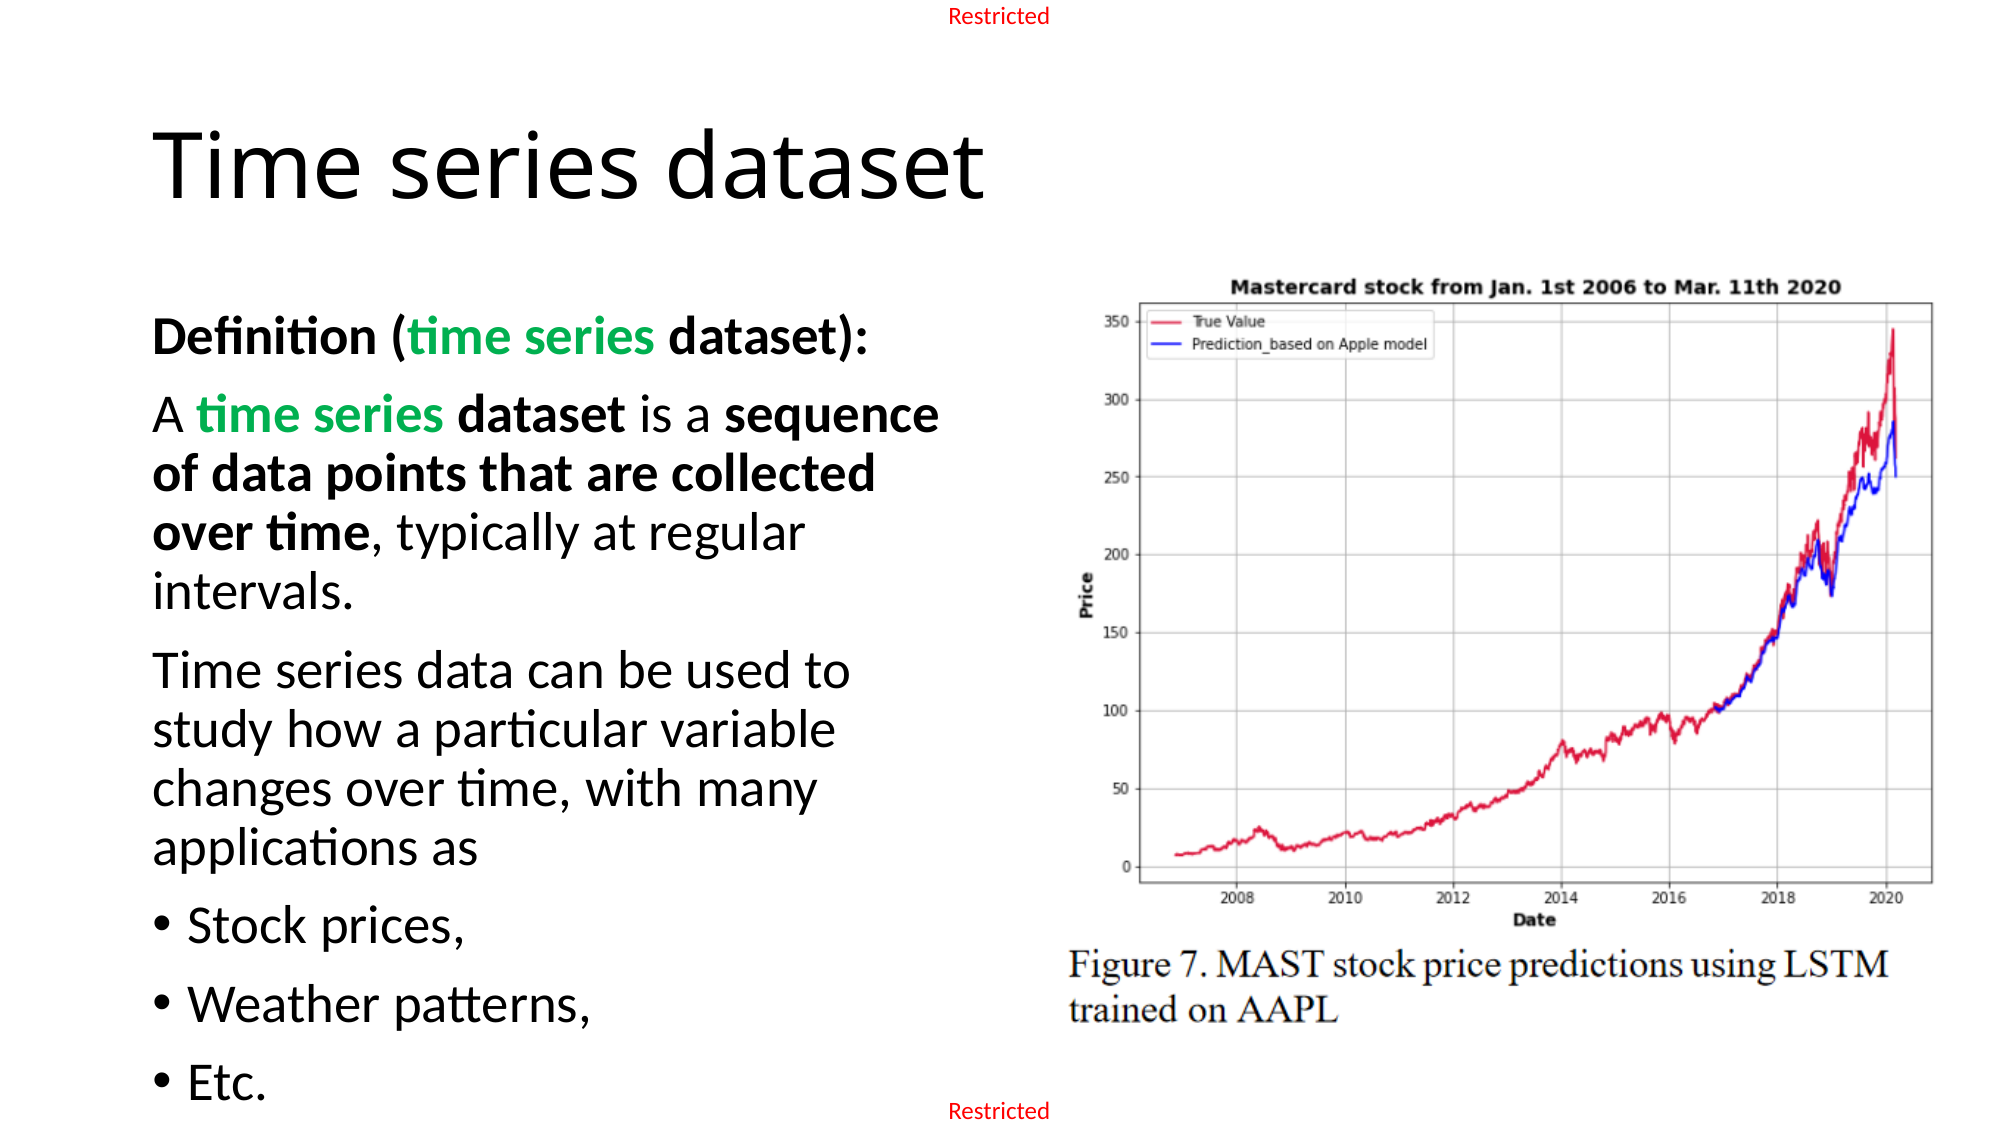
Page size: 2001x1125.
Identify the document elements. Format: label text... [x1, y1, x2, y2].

title Time series dataset [137, 59, 1863, 278]
list Definition (time series dataset): A time series dataset is a sequence of data points that are collected over time, typically at regular intervals. Time series data can be used to study how a particular variable changes over time, with many applications as Stock prices, Weather patterns, Etc. [137, 299, 988, 1125]
picture [1045, 257, 1946, 1045]
